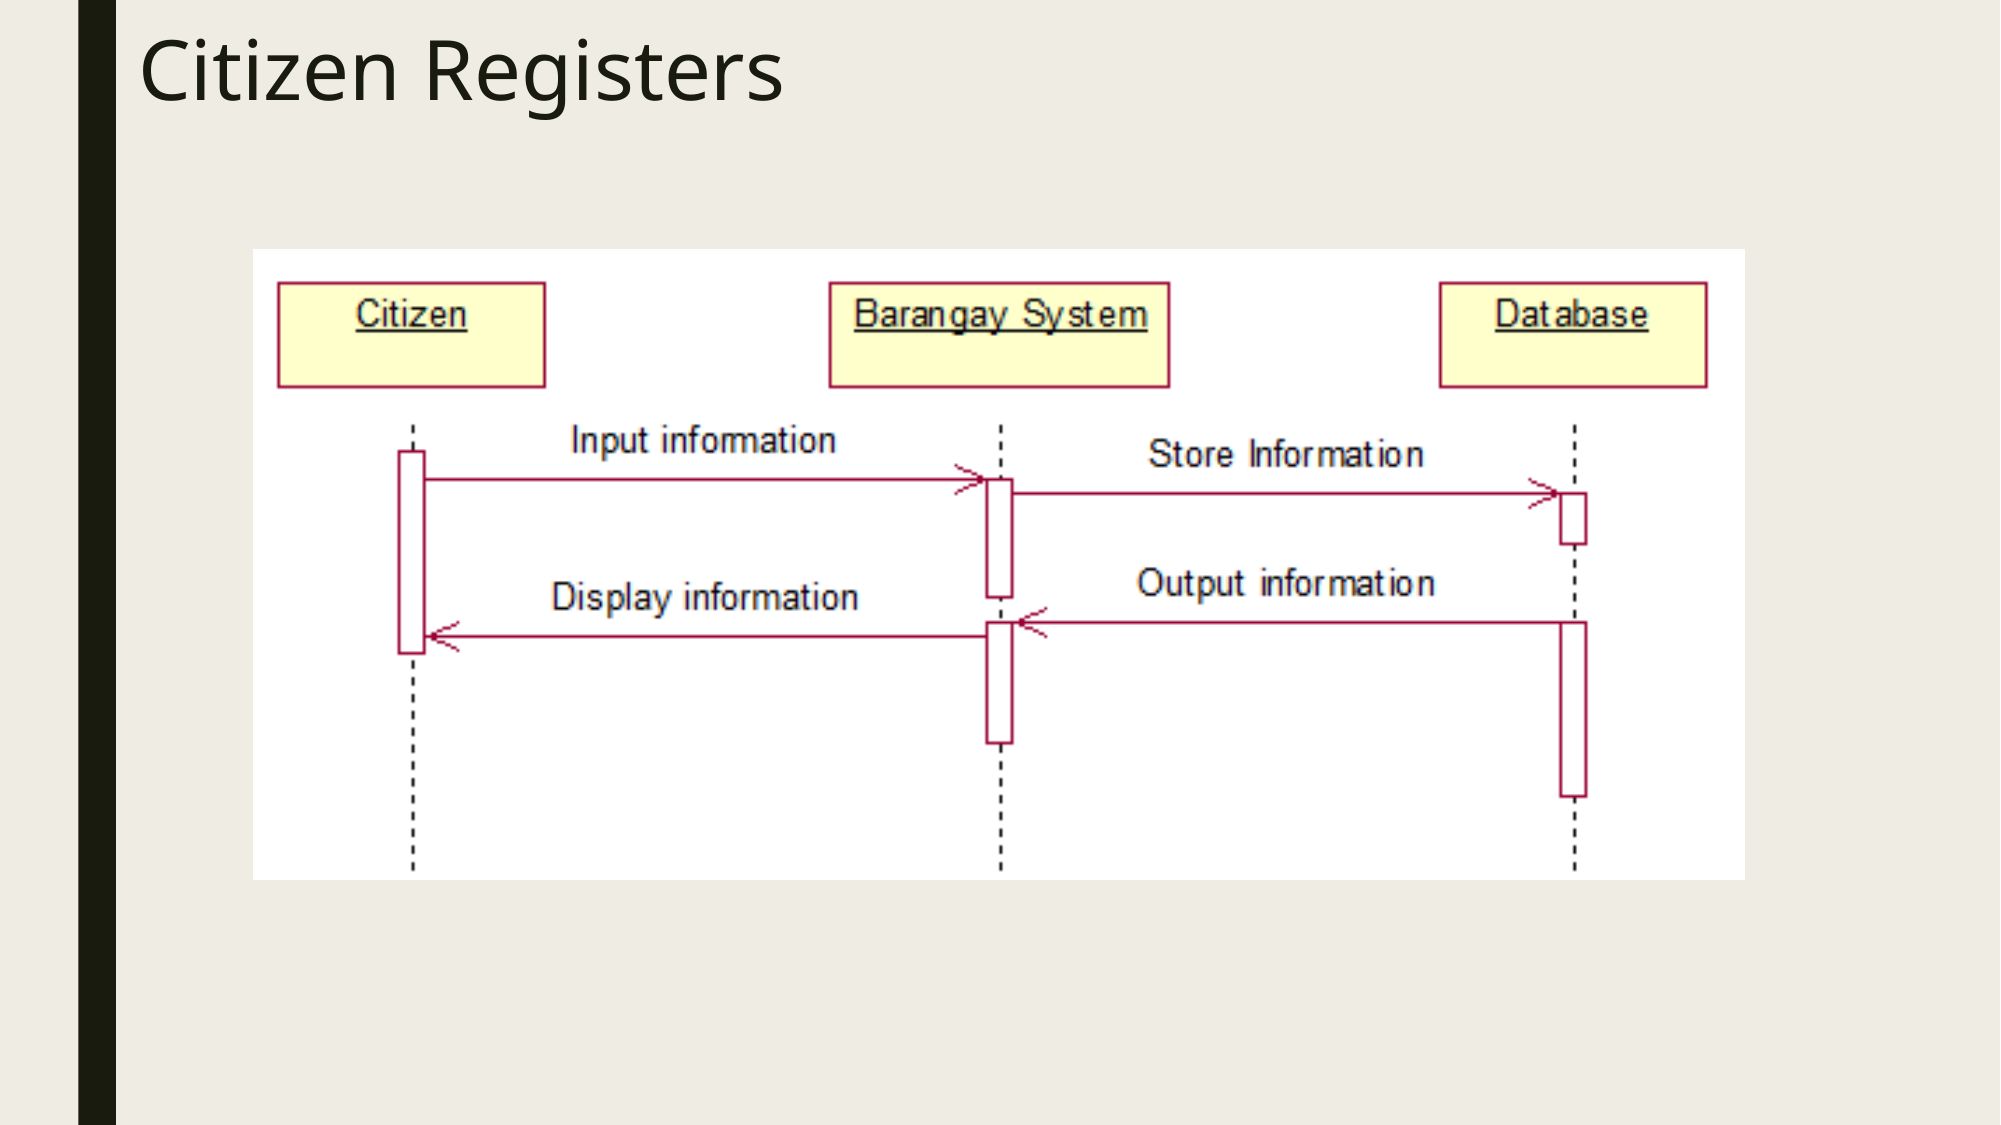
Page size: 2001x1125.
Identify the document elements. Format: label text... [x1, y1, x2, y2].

text_box Citizen Registers [123, 21, 934, 162]
picture [253, 249, 1745, 880]
